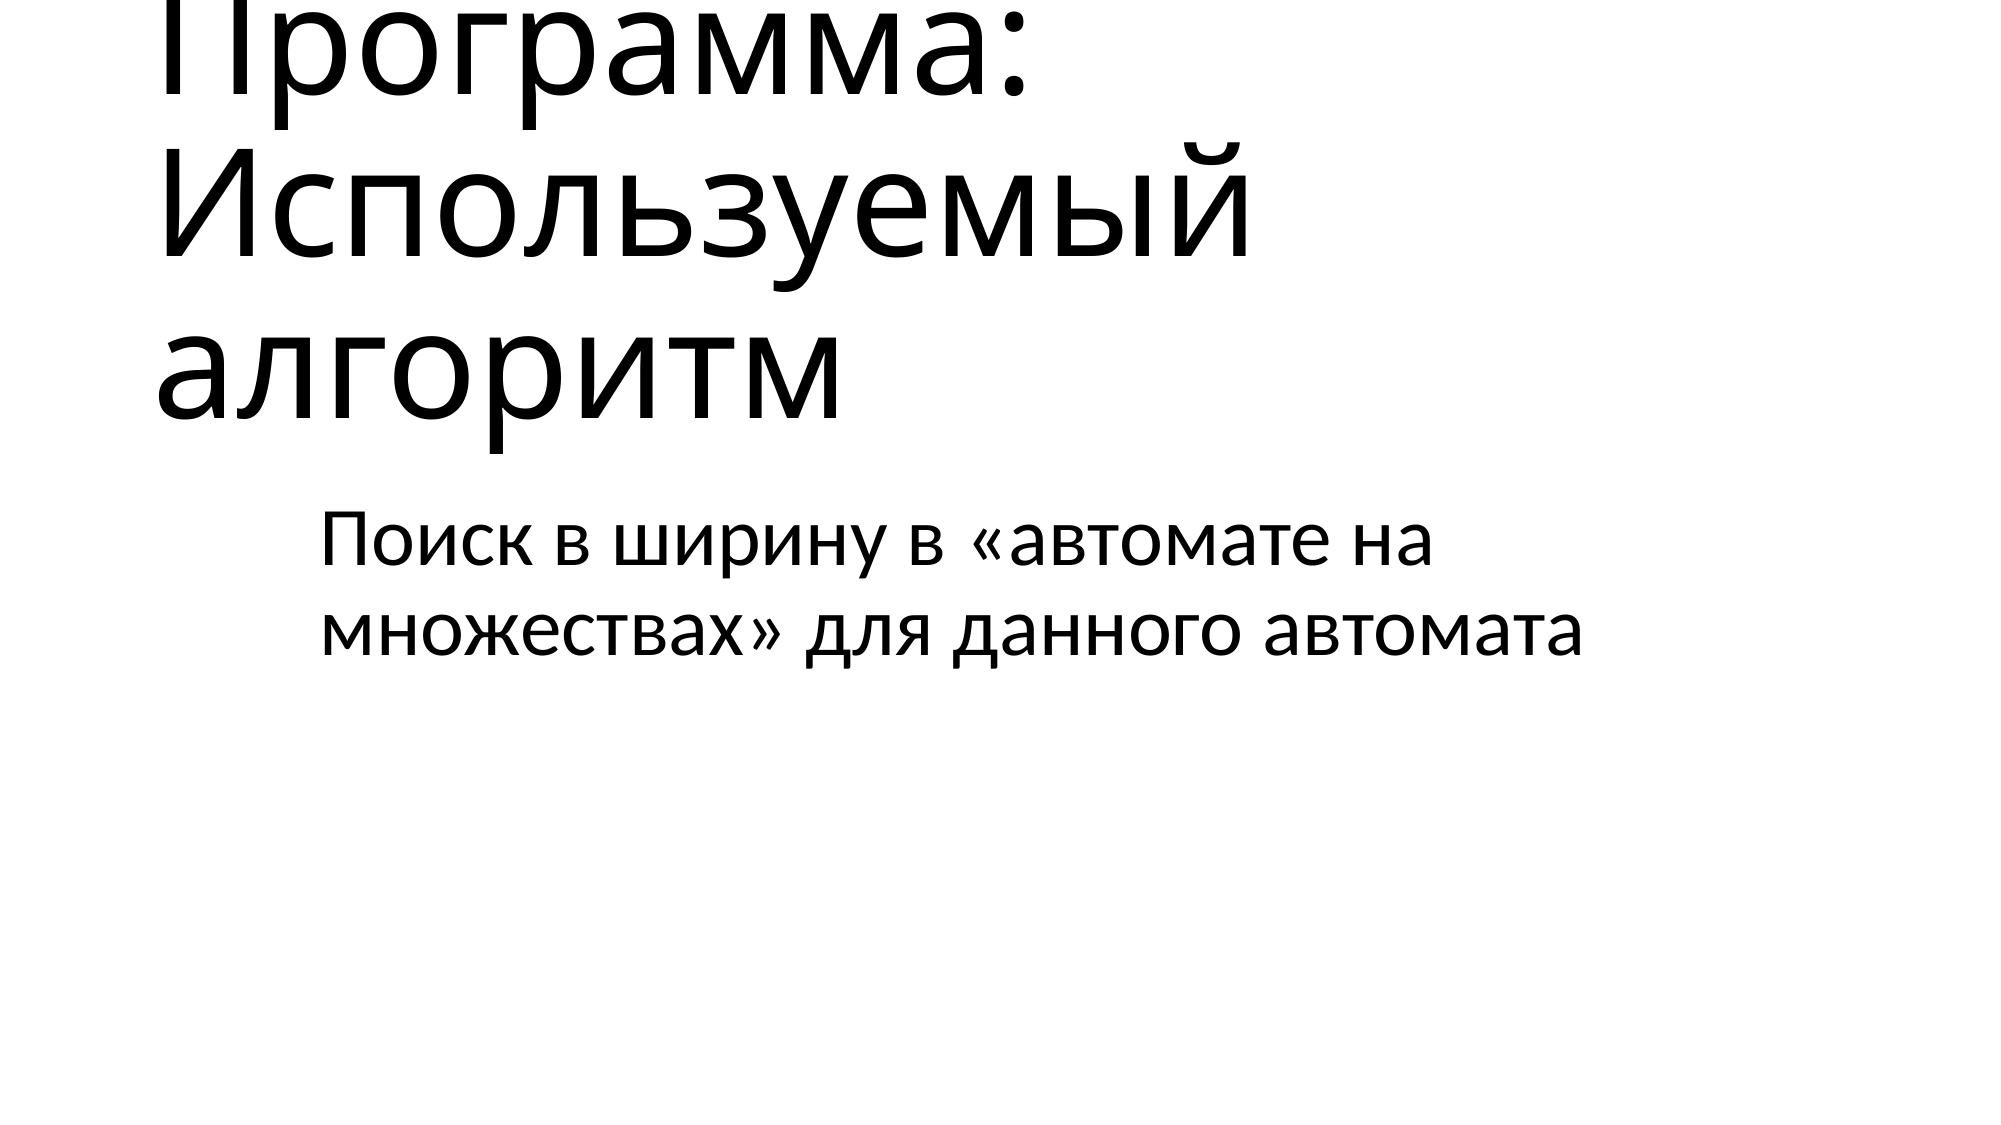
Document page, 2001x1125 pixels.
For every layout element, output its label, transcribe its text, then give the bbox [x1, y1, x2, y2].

list Поиск в ширину в «автомате на множествах» для данного автомата [304, 486, 1898, 897]
title Программа: Используемый алгоритм [137, 99, 1863, 317]
